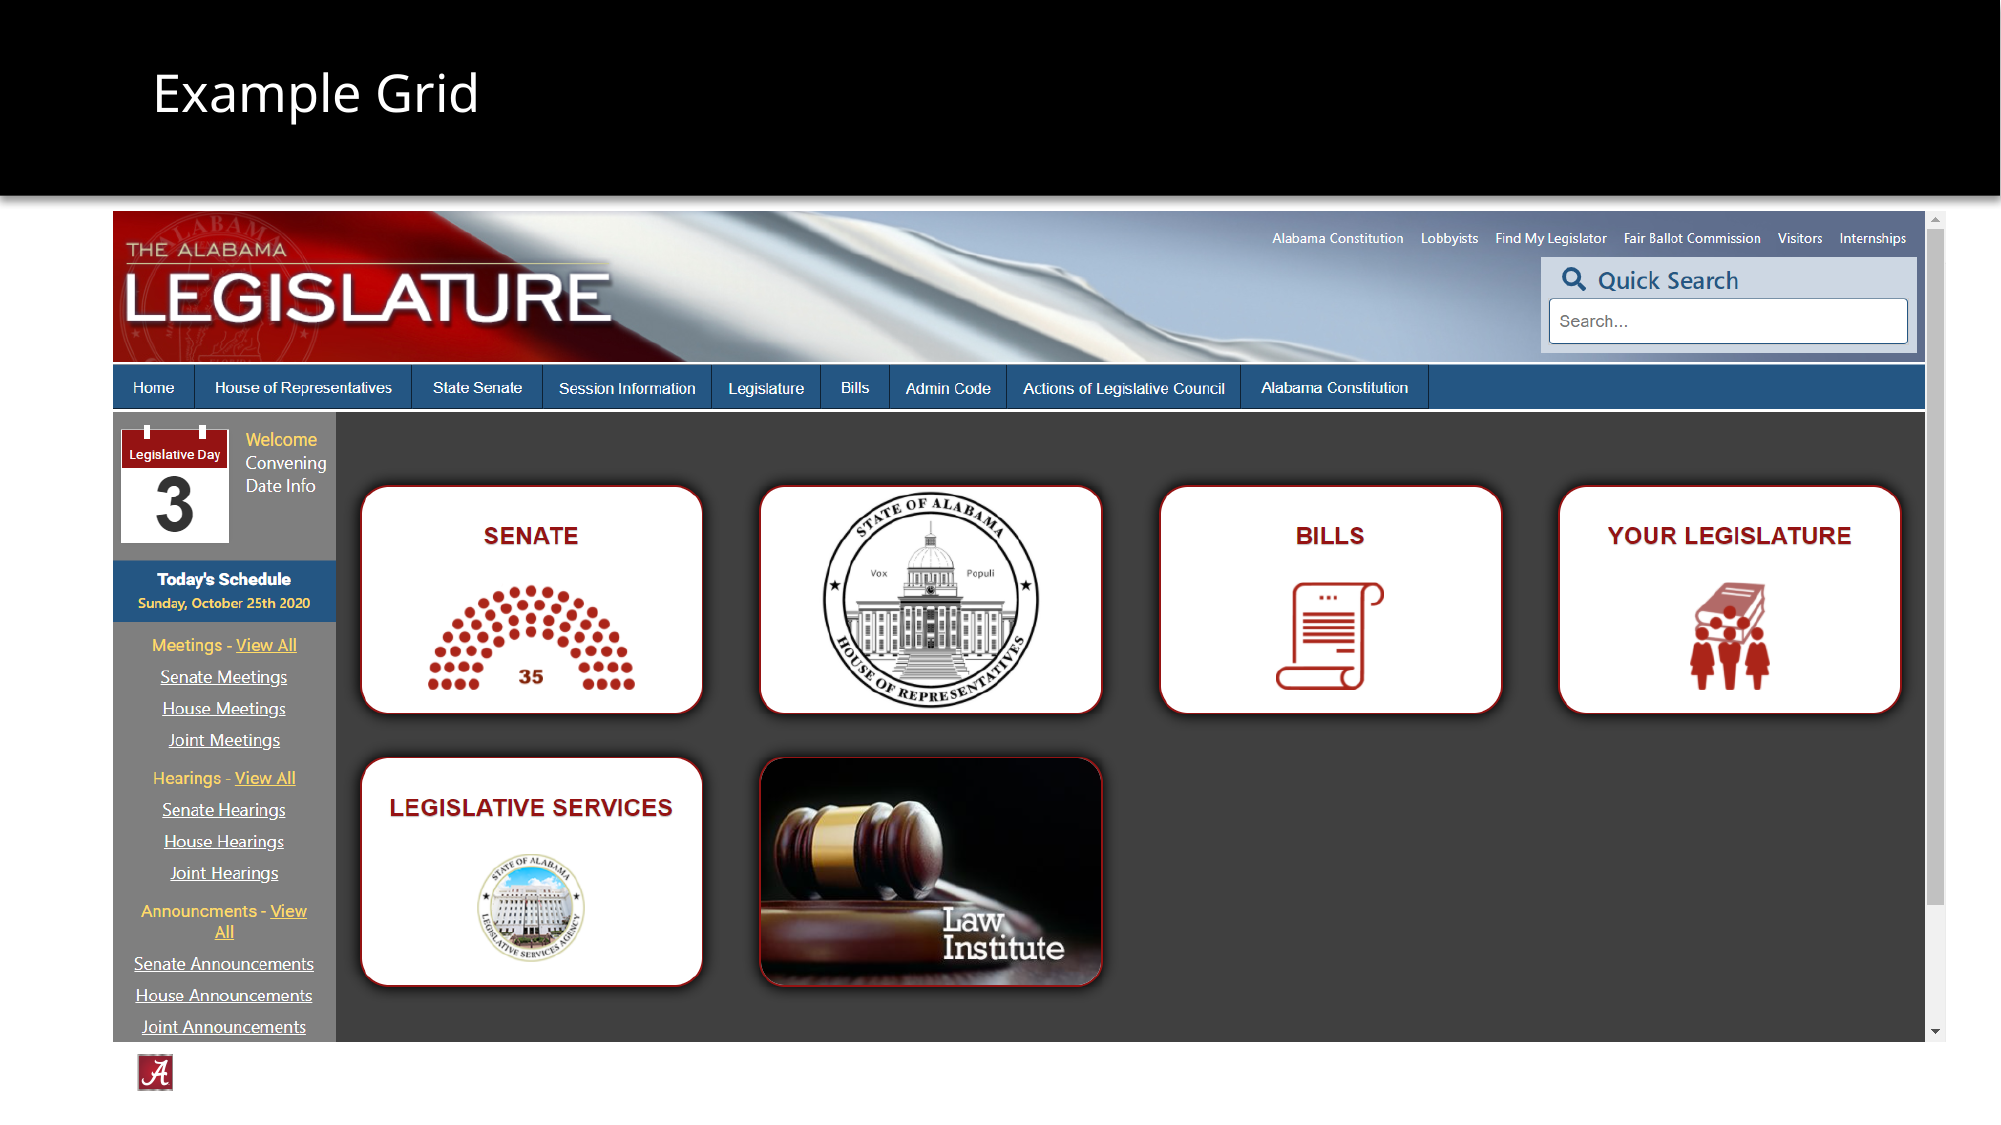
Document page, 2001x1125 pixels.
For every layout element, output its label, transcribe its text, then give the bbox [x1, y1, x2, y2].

title Example Grid [137, 59, 1863, 196]
picture [113, 211, 1947, 1042]
